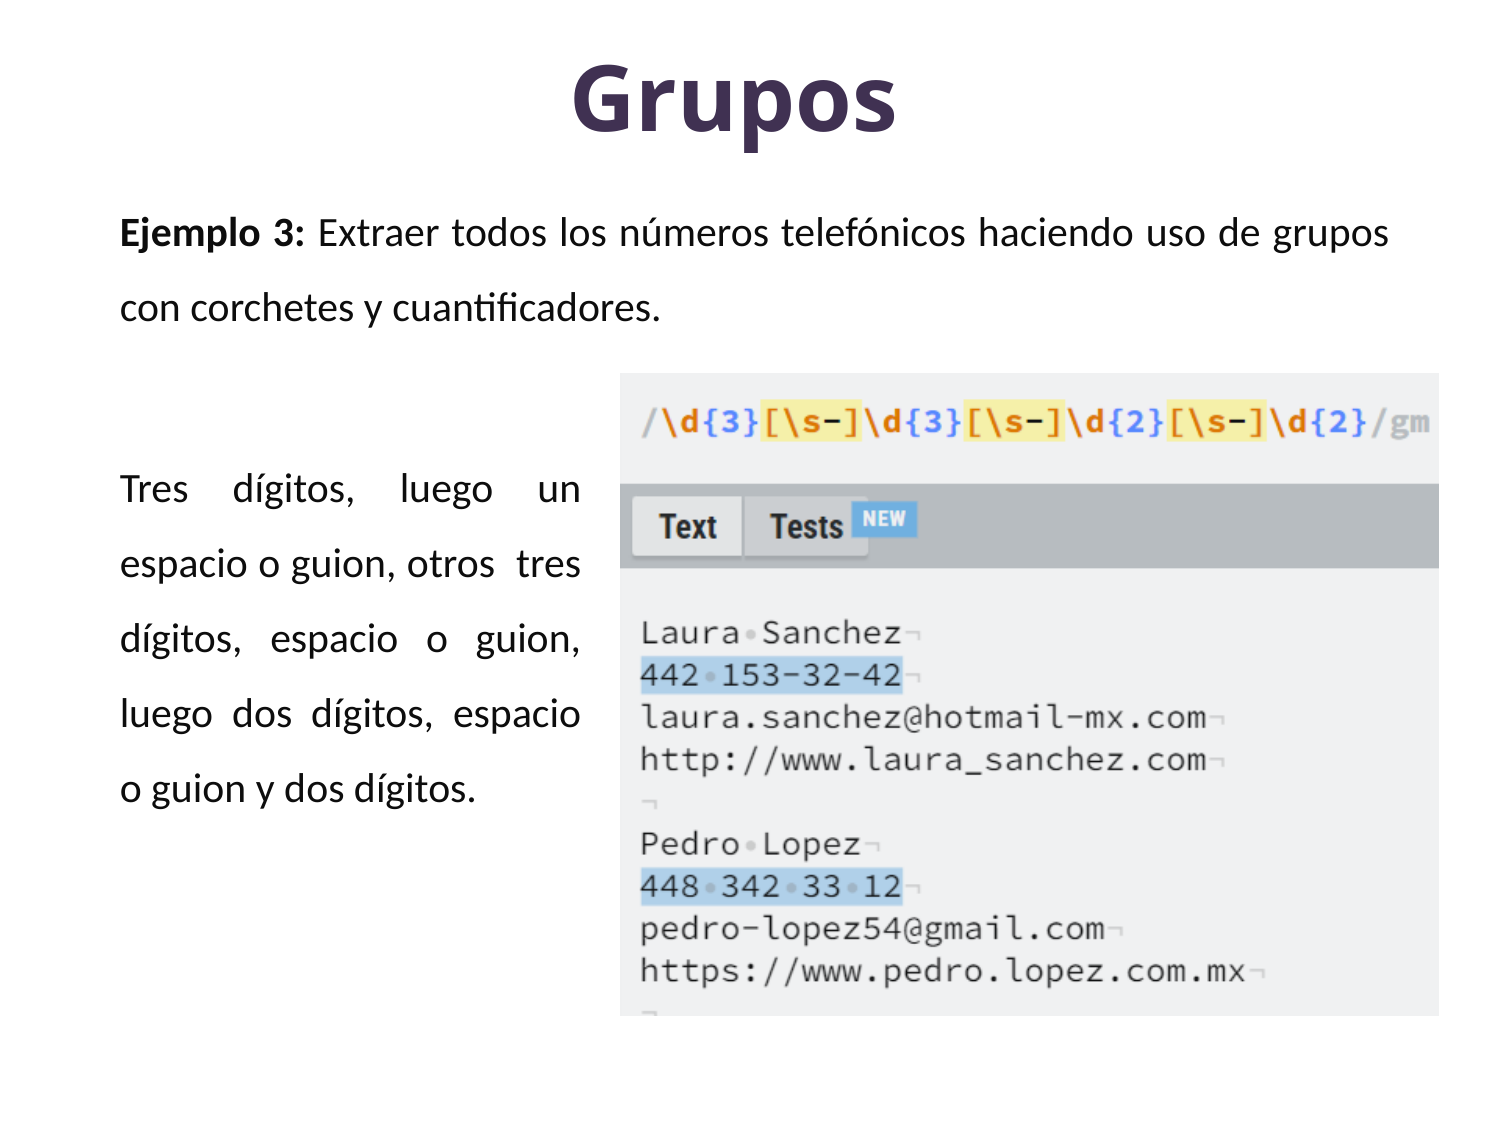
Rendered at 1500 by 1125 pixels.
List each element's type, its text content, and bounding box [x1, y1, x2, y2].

picture [619, 373, 1440, 1016]
text_box Ejemplo 3: Extraer todos los números telefónicos haciendo uso de grupos con corchetes y cuantificadores. [105, 172, 1405, 338]
title Grupos [47, 0, 1420, 189]
text_box Tres dígitos, luego un espacio o guion, otros tres dígitos, espacio o guion, luego dos dígitos, espacio o guion y dos dígitos. [105, 428, 597, 819]
